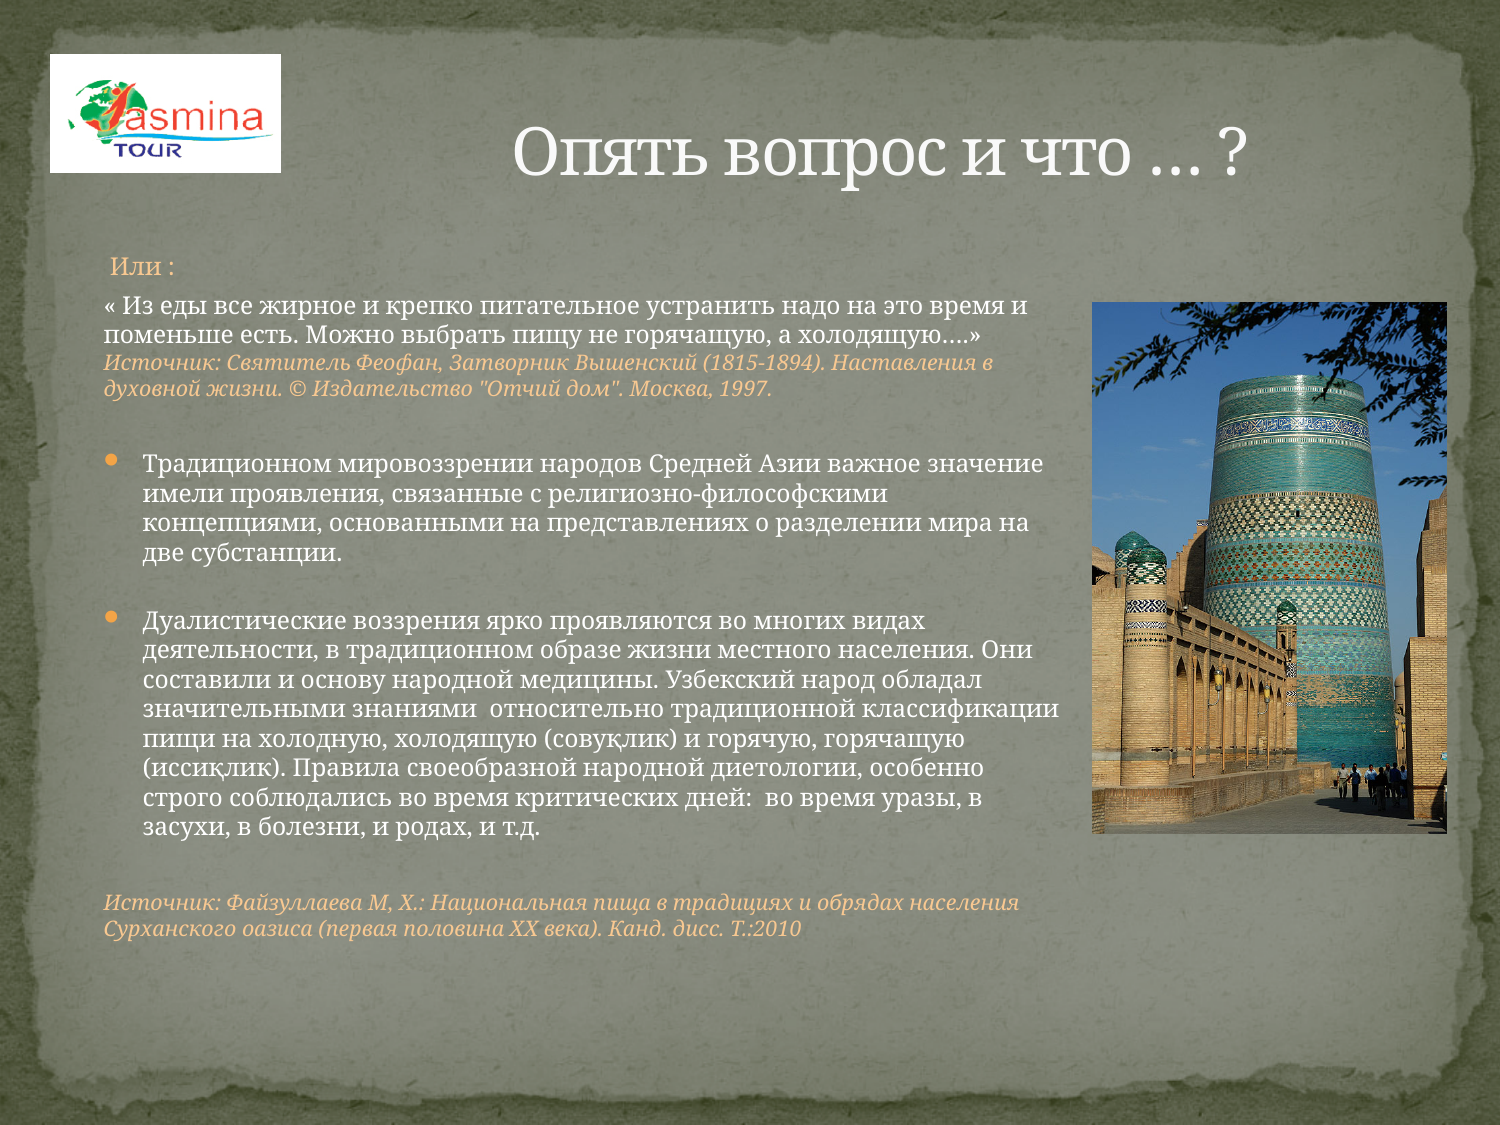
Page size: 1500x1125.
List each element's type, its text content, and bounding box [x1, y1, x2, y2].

list Или : « Из еды все жирное и крепко питательное устранить надо на это время и поменьше есть. Можно выбрать пищу не горячащую, а холодящую….» Источник: Святитель Феофан, Затворник Вышенский (1815-1894). Наставления в духовной жизни. © Издательство "Отчий дом". Москва, 1997. Традиционном мировоззрении народов Средней Азии важное значение имели проявления, связанные с религиозно-философскими концепциями, основанными на представлениях о разделении мира на две субстанции. Дуалистические воззрения ярко проявляются во многих видах деятельности, в традиционном образе жизни местного населения. Они составили и основу народной медицины. Узбекский народ обладал значительными знаниями относительно традиционной классификации пищи на холодную, холодящую (совуқлик) и горячую, горячащую (иссиқлик). Правила своеобразной народной диетологии, особенно строго соблюдались во время критических дней: во время уразы, в засухи, в болезни, и родах, и т.д. Источник: Файзуллаева М, Х.: Национальная пища в традициях и обрядах населения Сурханского оазиса (первая половина XX века). Канд. дисс. Т.:2010 [88, 243, 1081, 994]
title Опять вопрос и что … ? [336, 66, 1425, 197]
picture [1092, 302, 1447, 834]
picture [50, 54, 281, 173]
